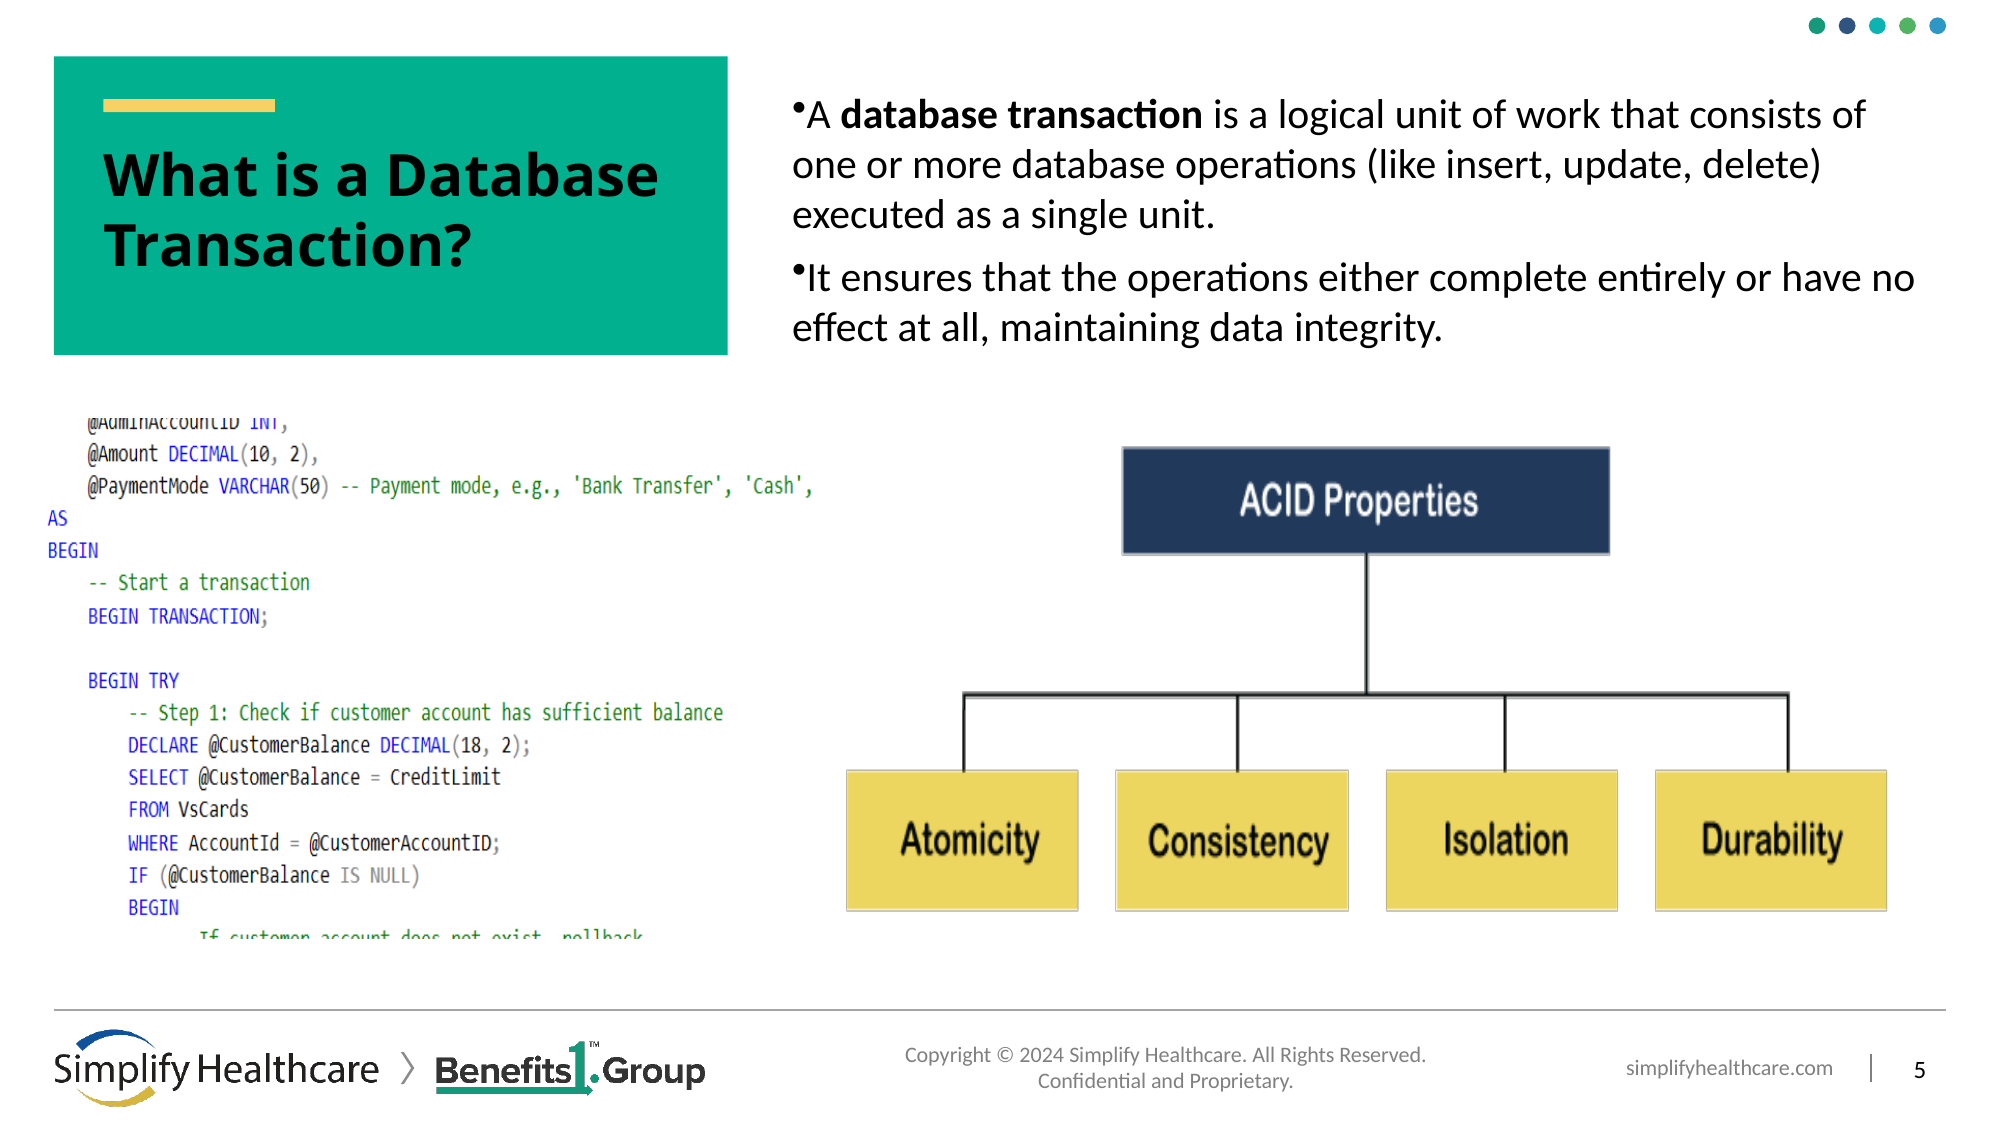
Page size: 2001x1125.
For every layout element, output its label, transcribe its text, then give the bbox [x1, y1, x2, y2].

picture [814, 399, 1909, 951]
picture [432, 1037, 709, 1098]
list A database transaction is a logical unit of work that consists of one or more database operations (like insert, update, delete) executed as a single unit. It ensures that the operations either complete entirely or have no effect at all, maintaining data integrity. [776, 16, 1946, 359]
title What is a Database Transaction? [103, 138, 675, 283]
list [22, 418, 814, 939]
picture [51, 1025, 381, 1111]
